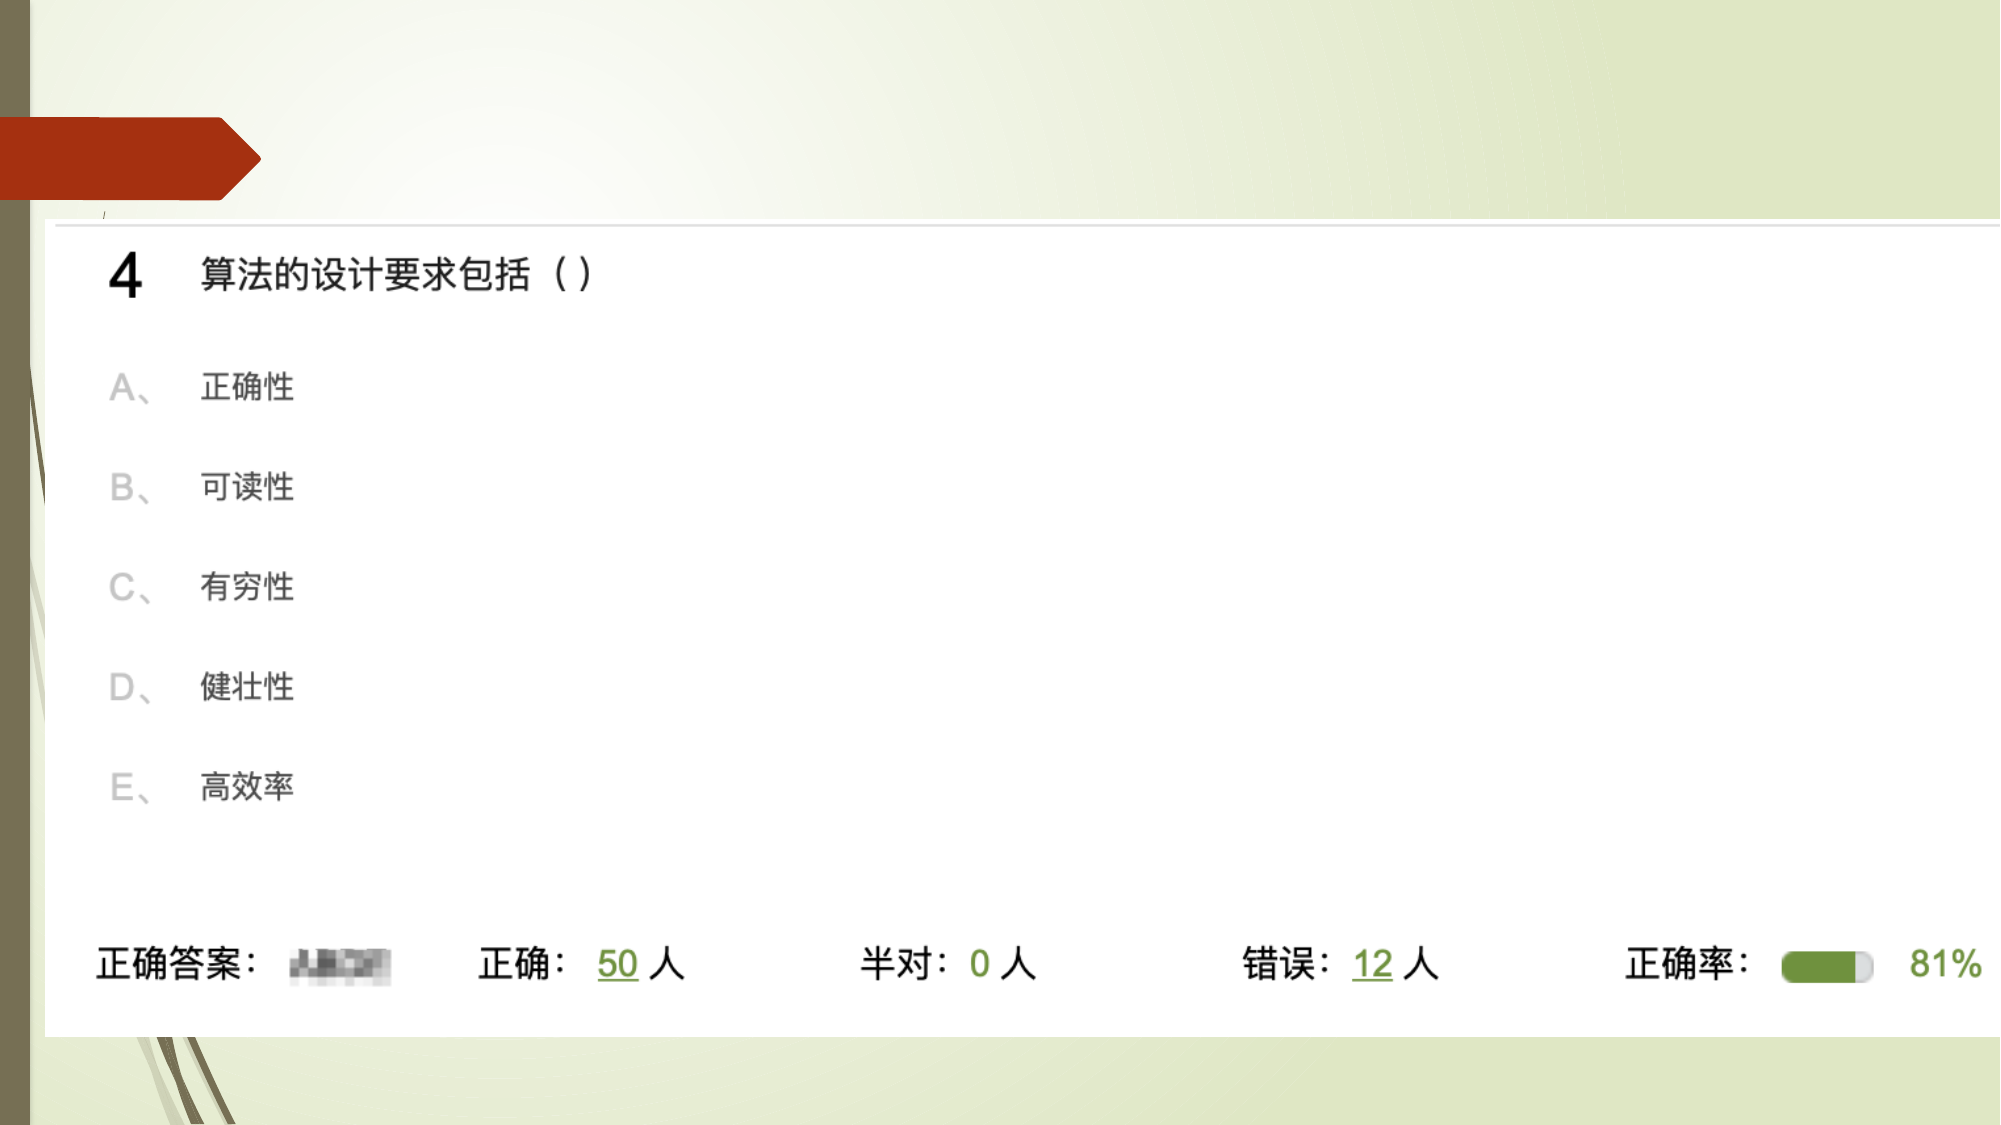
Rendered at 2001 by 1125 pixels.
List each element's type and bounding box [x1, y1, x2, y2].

picture [45, 219, 2000, 1038]
